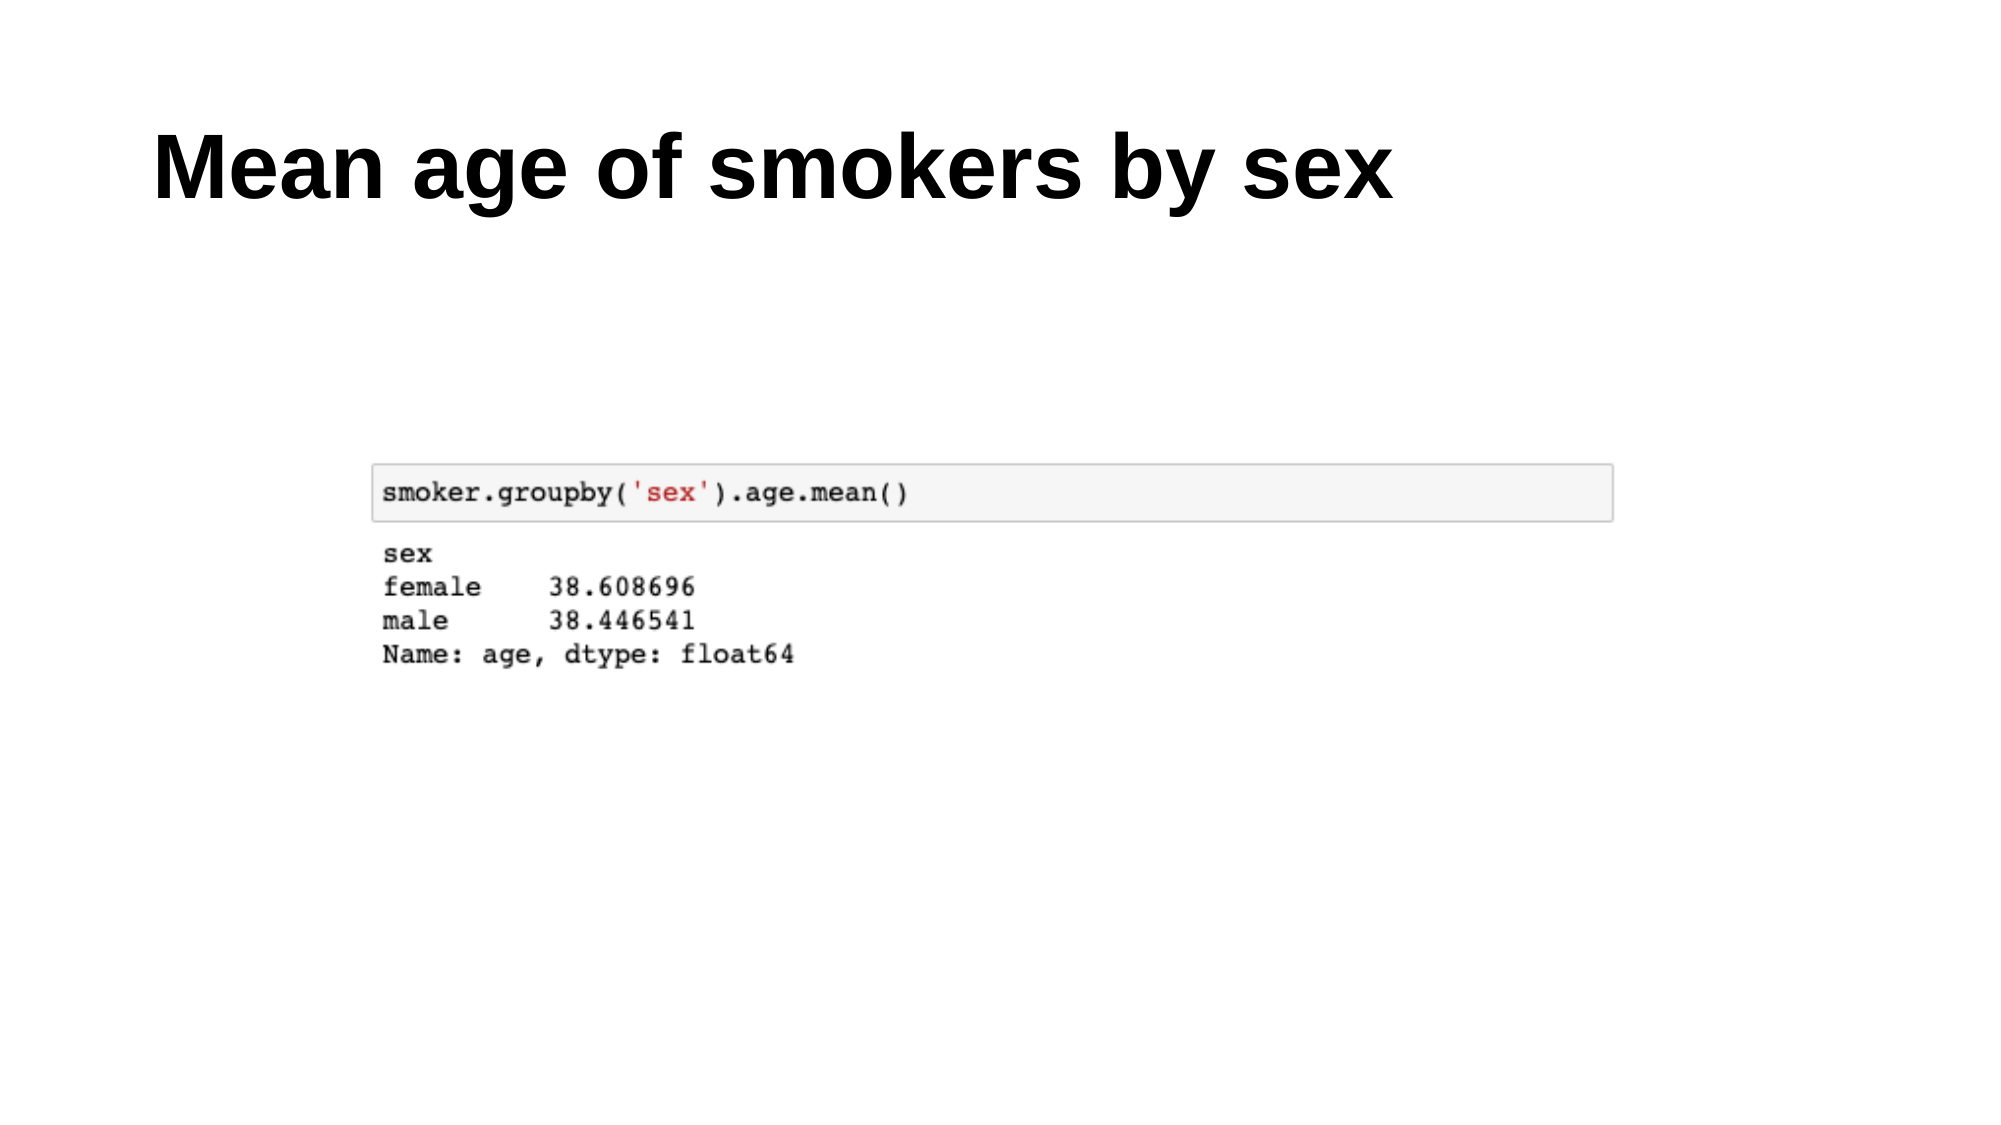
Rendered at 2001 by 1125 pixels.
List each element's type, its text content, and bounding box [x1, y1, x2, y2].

picture [362, 446, 1638, 679]
title Mean age of smokers by sex [137, 59, 1863, 278]
